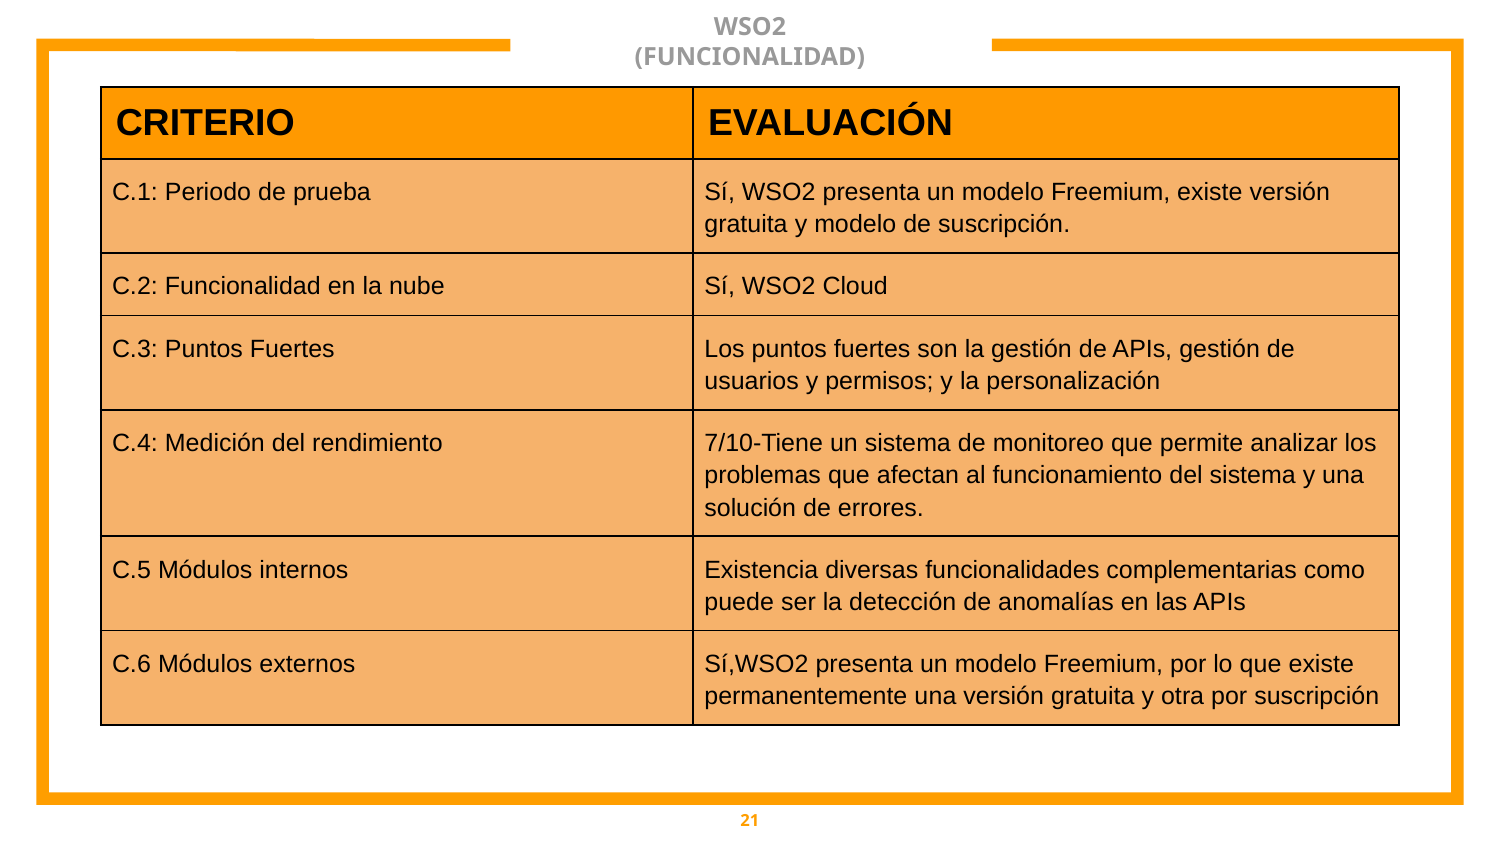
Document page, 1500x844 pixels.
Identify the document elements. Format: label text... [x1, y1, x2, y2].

table_cell Existencia diversas funcionalidades complementarias como puede ser la detección de anomalías en las APIs [694, 537, 1398, 630]
table_cell Sí, WSO2 presenta un modelo Freemium, existe versión gratuita y modelo de suscripción. [694, 160, 1398, 252]
table_cell Los puntos fuertes son la gestión de APIs, gestión de usuarios y permisos; y la personalización [694, 316, 1398, 409]
table_cell Sí,WSO2 presenta un modelo Freemium, por lo que existe permanentemente una versión gratuita y otra por suscripción [694, 631, 1398, 724]
table_cell C.1: Periodo de prueba [102, 160, 692, 252]
table_cell C.5 Módulos internos [102, 537, 692, 630]
table_cell C.3: Puntos Fuertes [102, 316, 692, 409]
table_header EVALUACIÓN [694, 88, 1398, 158]
table_cell C.6 Módulos externos [102, 631, 692, 724]
table_cell Sí, WSO2 Cloud [694, 254, 1398, 315]
title WSO2 (FUNCIONALIDAD) [531, 15, 969, 86]
slide_number ‹#› [0, 798, 1500, 844]
table_cell 7/10-Tiene un sistema de monitoreo que permite analizar los problemas que afectan al funcionamiento del sistema y una solución de errores. [694, 411, 1398, 535]
table_cell C.4: Medición del rendimiento [102, 411, 692, 535]
table_header CRITERIO [102, 88, 692, 158]
table_cell C.2: Funcionalidad en la nube [102, 254, 692, 315]
